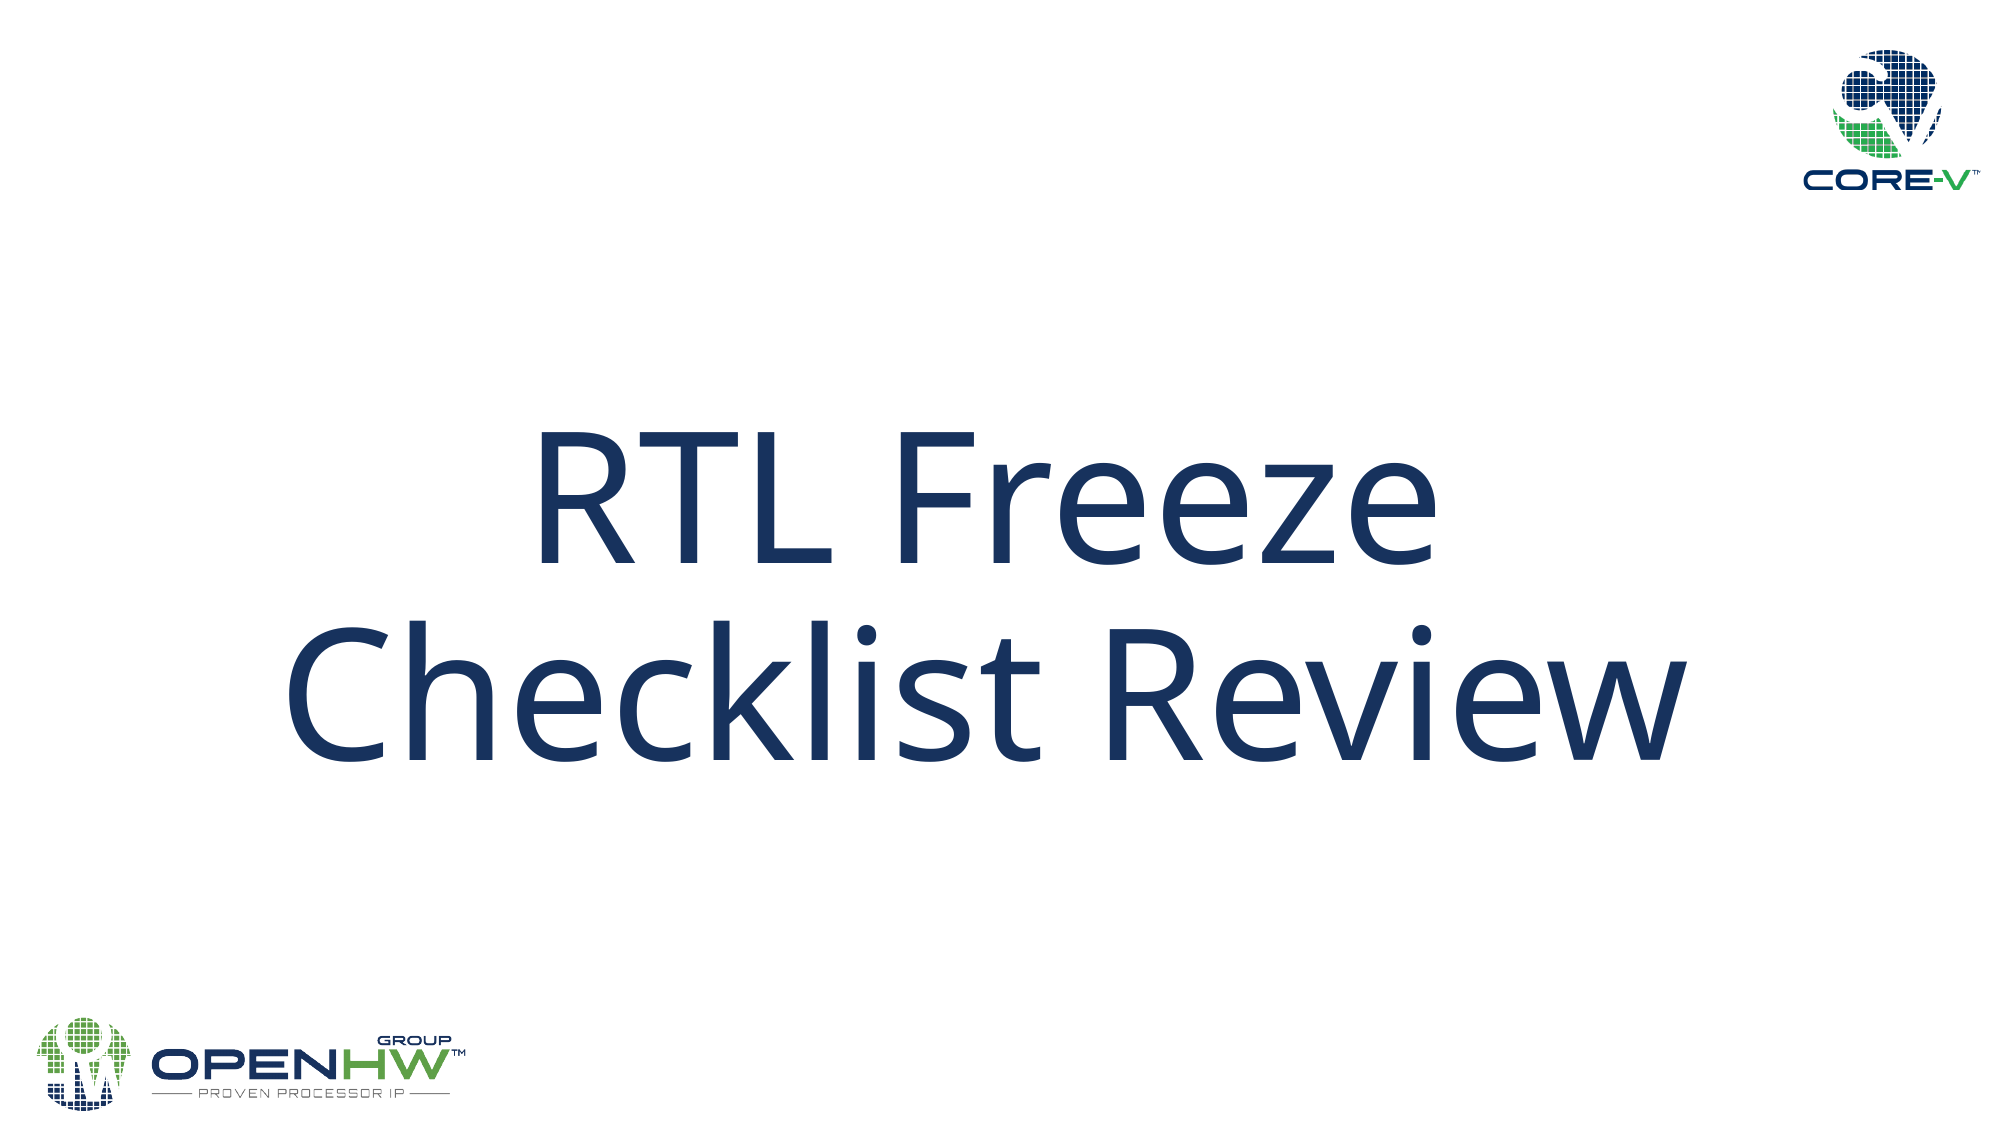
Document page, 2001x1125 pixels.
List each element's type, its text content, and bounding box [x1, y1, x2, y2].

picture [32, 1013, 470, 1115]
text_box RTL Freeze Checklist Review [152, 543, 1817, 662]
